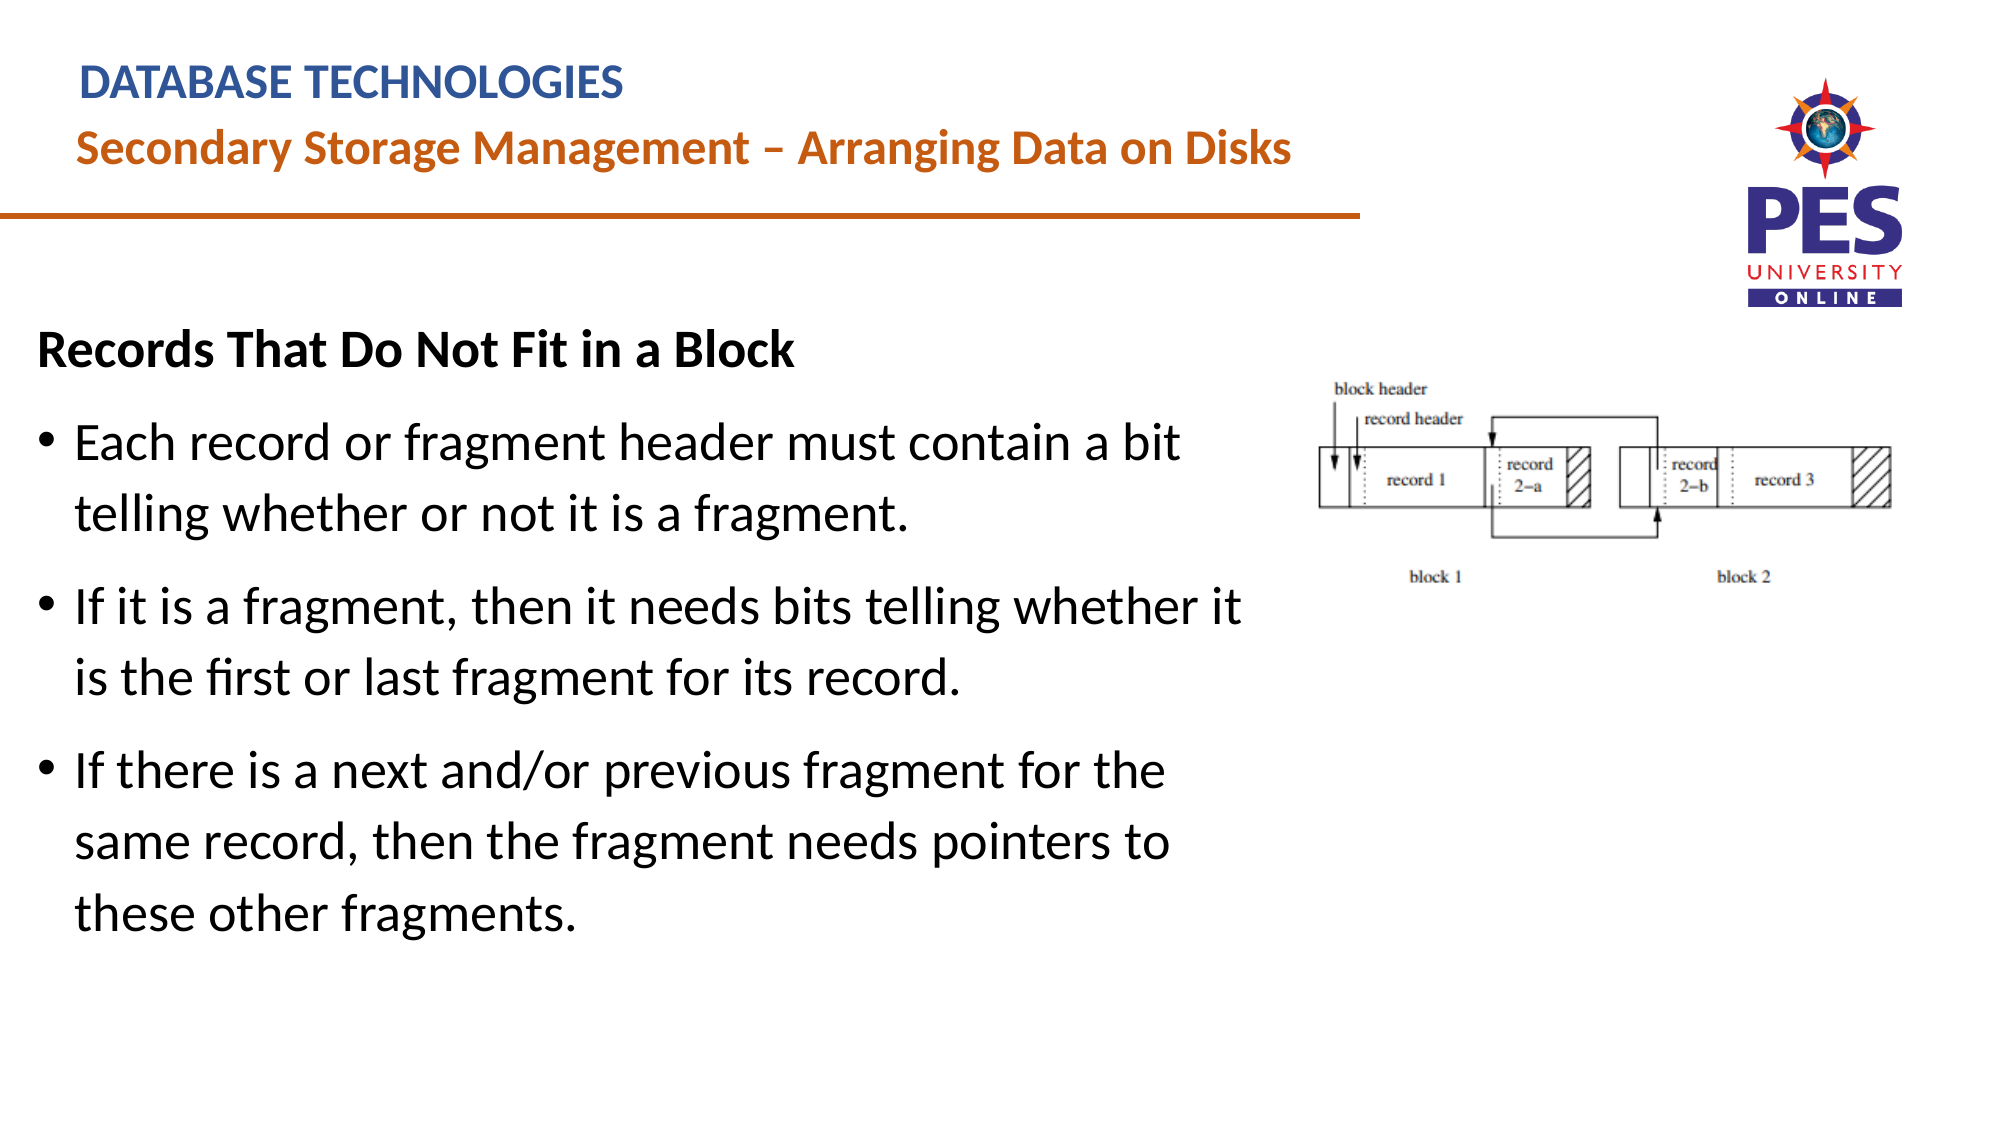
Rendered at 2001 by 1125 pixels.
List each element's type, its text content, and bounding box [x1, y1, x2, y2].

text_box [22, 299, 1454, 1014]
picture [1748, 76, 1902, 307]
text_box DATABASE TECHNOLOGIES [64, 41, 1295, 117]
text_box Secondary Storage Management – Arranging Data on Disks [61, 106, 1397, 182]
picture [1294, 362, 1906, 597]
